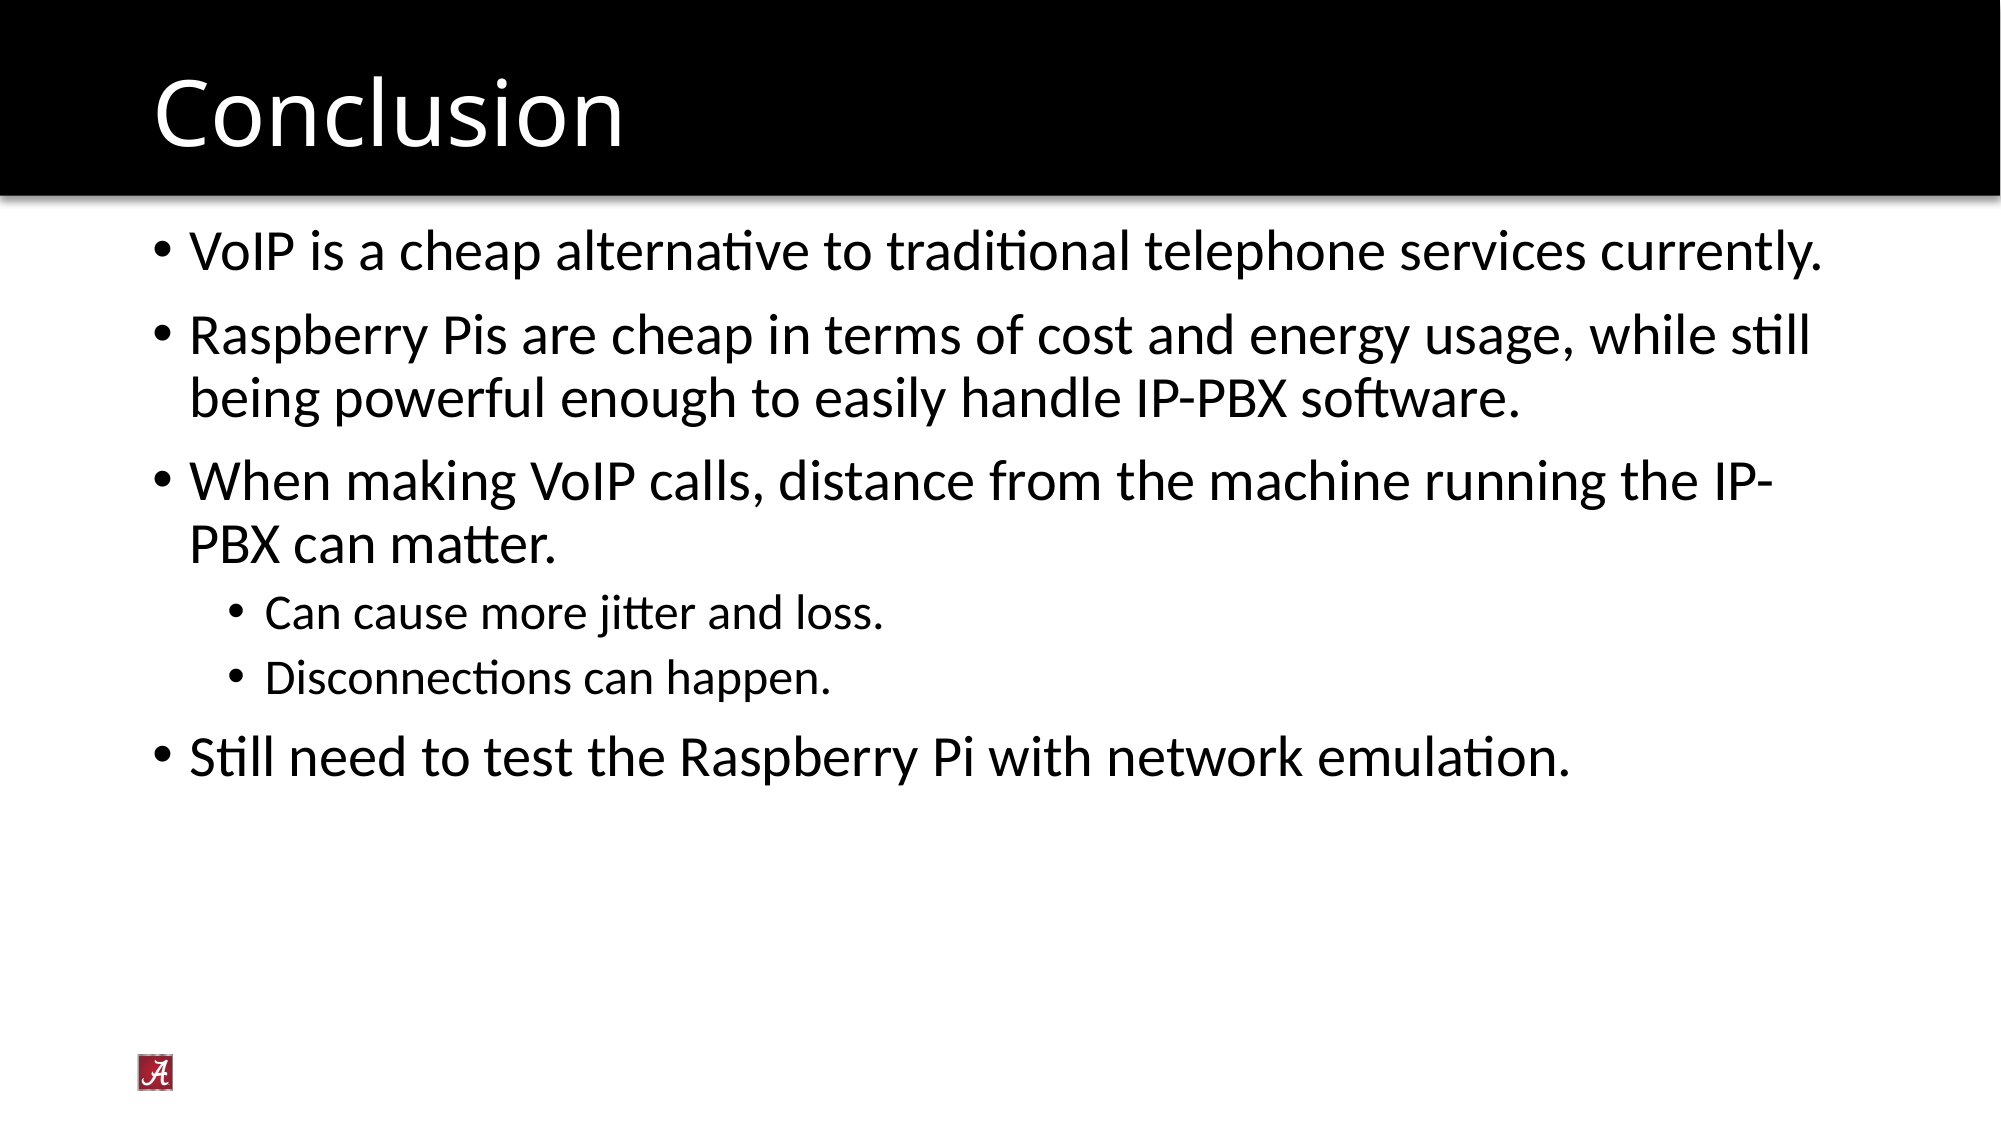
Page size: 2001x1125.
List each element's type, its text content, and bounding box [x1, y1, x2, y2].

list VoIP is a cheap alternative to traditional telephone services currently. Raspberry Pis are cheap in terms of cost and energy usage, while still being powerful enough to easily handle IP-PBX software. When making VoIP calls, distance from the machine running the IP-PBX can matter. Can cause more jitter and loss. Disconnections can happen. Still need to test the Raspberry Pi with network emulation. [137, 212, 1863, 1014]
title Conclusion [137, 59, 1863, 196]
